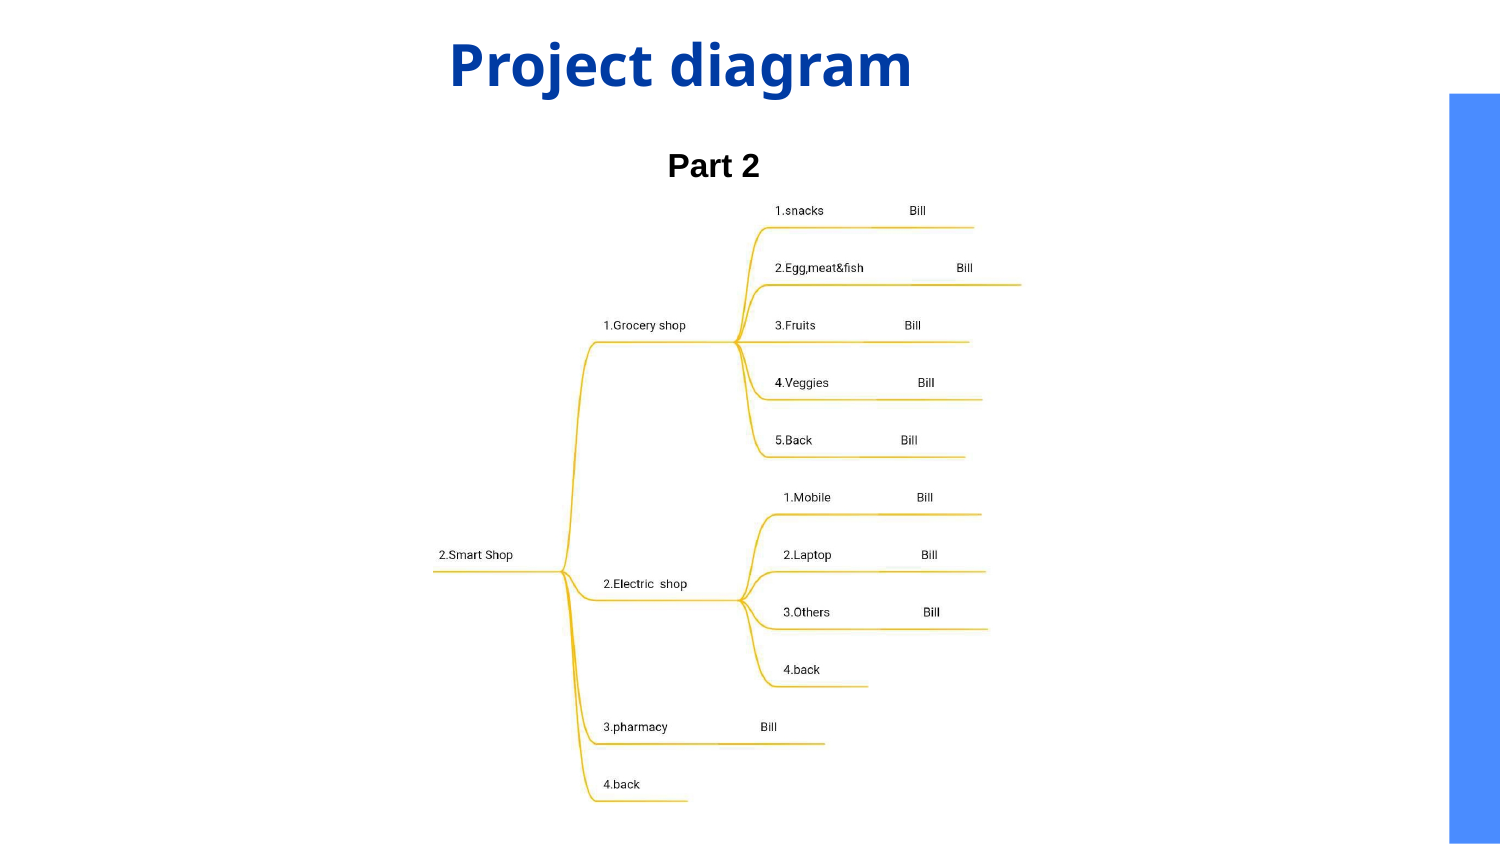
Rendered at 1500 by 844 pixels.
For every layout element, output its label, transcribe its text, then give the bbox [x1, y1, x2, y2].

picture [433, 191, 1056, 814]
title Project diagram [433, 13, 1500, 120]
text_box Part 2 [652, 136, 805, 190]
